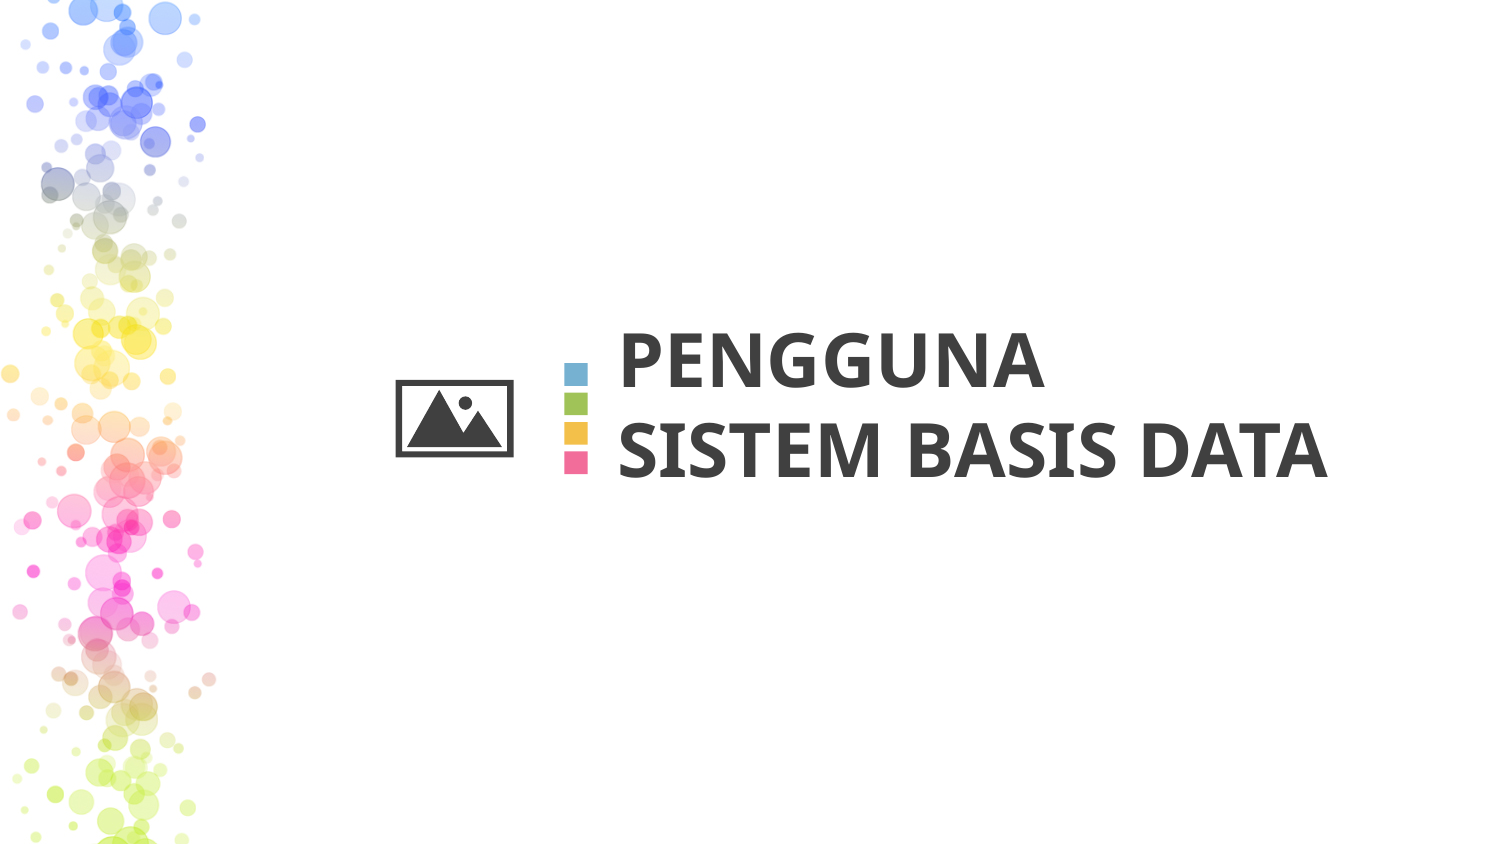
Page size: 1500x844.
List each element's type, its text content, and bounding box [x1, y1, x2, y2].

text_box [393, 378, 516, 460]
picture [0, 0, 1500, 844]
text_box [564, 362, 588, 475]
title PENGGUNA SISTEM BASIS DATA [602, 357, 1500, 447]
